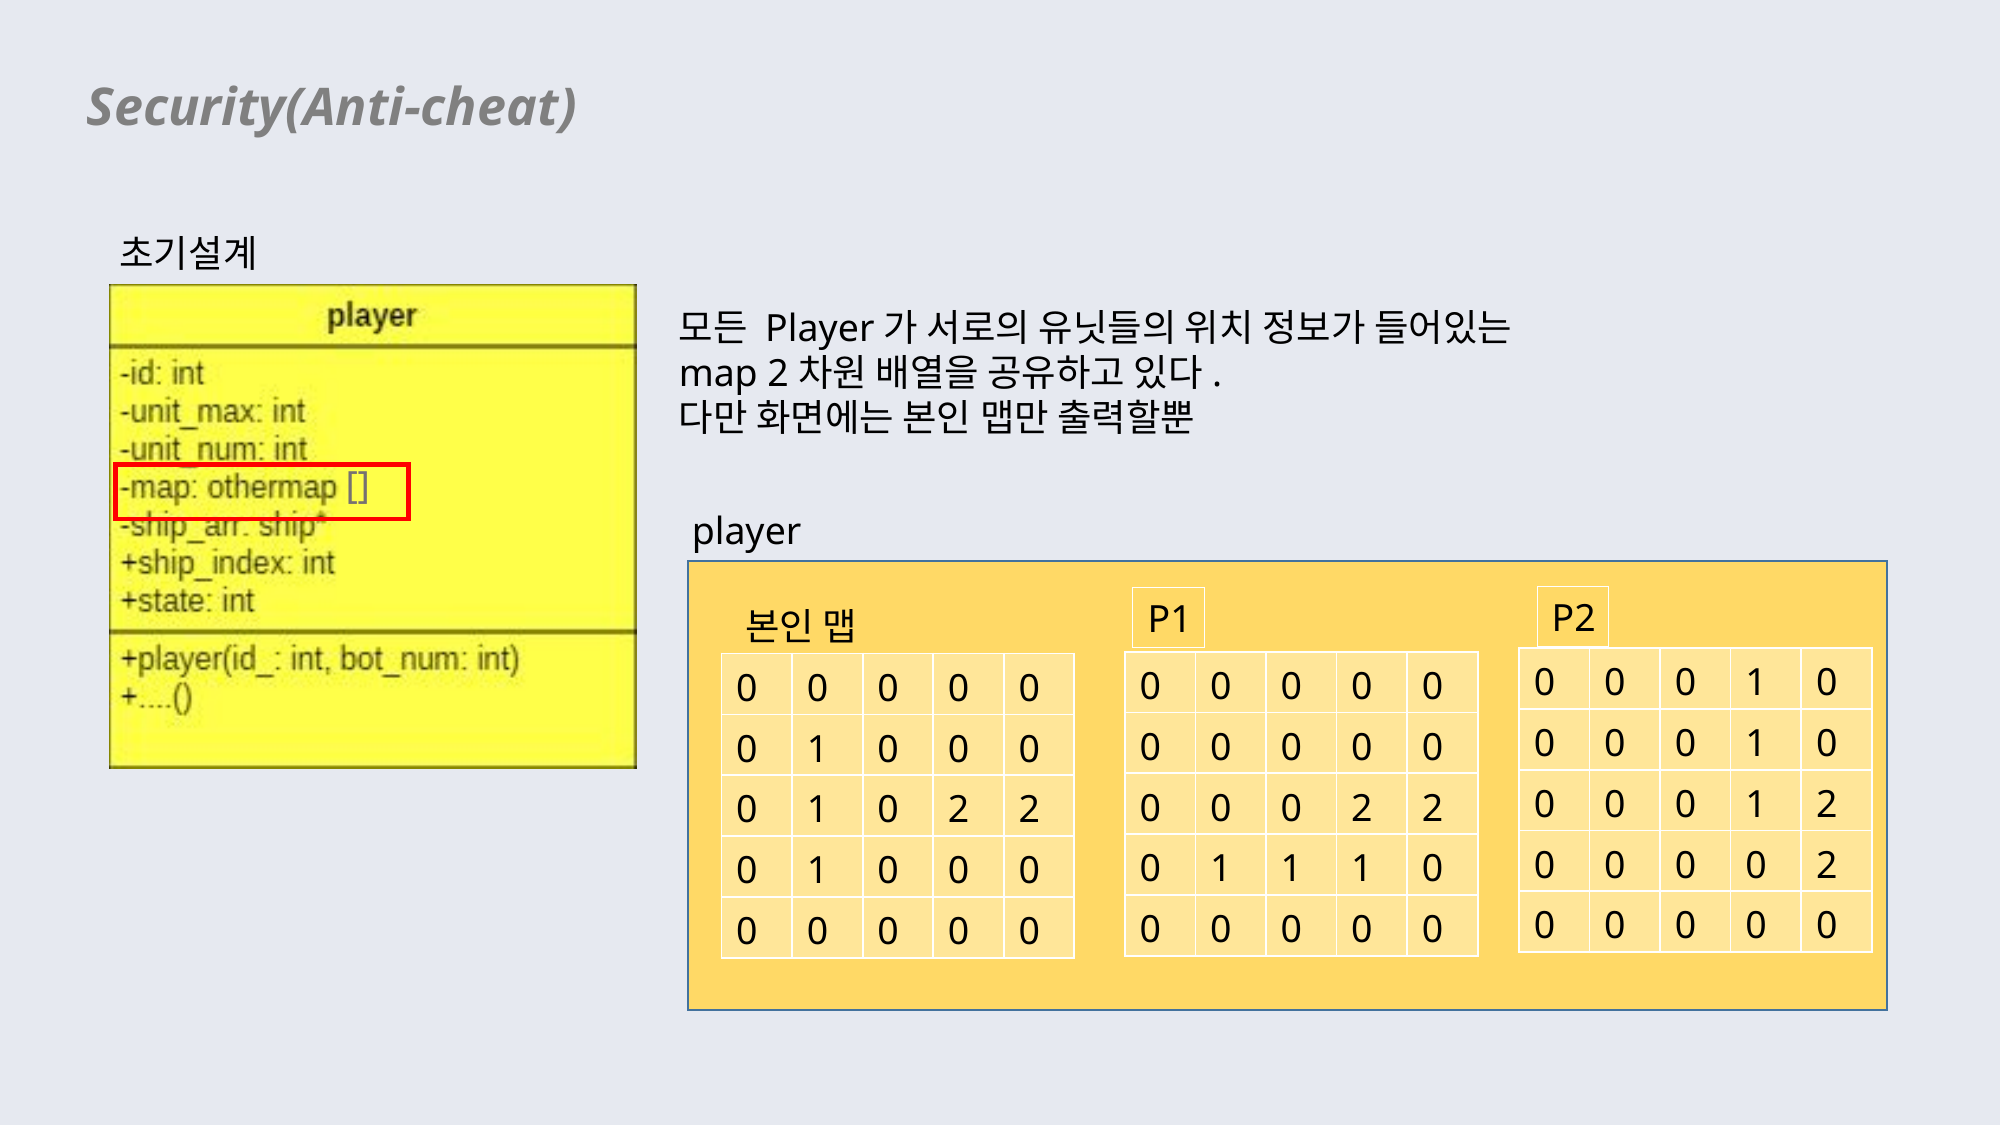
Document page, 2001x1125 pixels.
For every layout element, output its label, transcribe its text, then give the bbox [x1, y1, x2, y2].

table_cell 0 [1005, 898, 1073, 957]
table_cell 2 [1802, 771, 1871, 830]
table_cell 1 [1731, 771, 1800, 830]
table_header 0 [864, 654, 932, 714]
table_cell 0 [1408, 835, 1477, 894]
table_cell 0 [1520, 831, 1589, 890]
table_cell 0 [1661, 771, 1730, 830]
table_header 0 [793, 657, 862, 714]
table_cell 1 [1337, 835, 1406, 894]
table_header 0 [1802, 649, 1871, 708]
table_cell 0 [1005, 837, 1073, 896]
table_cell 0 [1661, 710, 1730, 769]
table_cell 0 [1802, 710, 1871, 769]
table_cell 0 [722, 898, 791, 957]
table_cell 0 [1802, 892, 1871, 951]
table_cell 0 [1590, 892, 1659, 951]
table_cell 0 [1126, 896, 1195, 955]
table_cell 0 [1267, 774, 1336, 833]
table_cell 0 [1408, 713, 1477, 772]
table_cell 0 [1408, 896, 1477, 955]
text_box 본인 맵 [730, 595, 886, 657]
table_cell 1 [793, 837, 862, 896]
table_cell 0 [1520, 710, 1589, 769]
table_cell 0 [722, 776, 791, 835]
table_cell 0 [1196, 713, 1265, 772]
text_box P2 [1537, 586, 1609, 647]
table_cell 0 [1267, 896, 1336, 955]
table_cell 2 [1337, 774, 1406, 833]
table_cell 0 [934, 837, 1003, 896]
table_cell 0 [864, 776, 932, 835]
table_header 0 [1661, 649, 1730, 708]
table_cell 0 [722, 837, 791, 896]
table_header 1 [1731, 649, 1800, 708]
table_cell 0 [1126, 835, 1195, 894]
table_cell 1 [793, 715, 862, 774]
text_box Security(Anti-cheat) [71, 35, 789, 144]
table_cell 0 [1337, 896, 1406, 955]
table_cell 1 [1267, 835, 1336, 894]
table_cell 1 [1731, 710, 1800, 769]
table_cell 0 [934, 715, 1003, 774]
table_header 0 [1196, 653, 1265, 712]
table_cell 0 [1126, 774, 1195, 833]
table_cell 2 [1408, 774, 1477, 833]
table_cell 0 [1661, 892, 1730, 951]
table_cell 0 [864, 898, 932, 957]
table_header 0 [1126, 653, 1195, 712]
table_cell 0 [1731, 831, 1800, 890]
text_box P1 [1132, 587, 1205, 648]
table_header 0 [1520, 649, 1589, 708]
table_cell 0 [1005, 715, 1073, 774]
table_header 0 [1408, 653, 1477, 712]
table_cell 0 [864, 715, 932, 774]
table_cell 0 [864, 837, 932, 896]
table_cell 0 [1126, 713, 1195, 772]
table_cell 1 [1196, 835, 1265, 894]
table_cell 2 [1005, 776, 1073, 835]
table_cell 0 [1661, 831, 1730, 890]
table_cell 0 [793, 898, 862, 957]
table_cell 0 [1590, 710, 1659, 769]
table_header 0 [1337, 653, 1406, 712]
table_cell 0 [934, 898, 1003, 957]
table_cell 0 [1267, 713, 1336, 772]
table_cell 0 [1196, 774, 1265, 833]
text_box [687, 560, 1888, 1011]
table_header 0 [722, 654, 791, 714]
text_box 초기설계 [104, 222, 285, 283]
table_cell 0 [1590, 831, 1659, 890]
table_cell 0 [1337, 713, 1406, 772]
table_cell 0 [722, 715, 791, 774]
table_header 0 [934, 654, 1003, 714]
table_header 0 [1005, 654, 1073, 714]
text_box player [677, 499, 810, 561]
table_cell 1 [793, 776, 862, 835]
table_cell 0 [1520, 771, 1589, 830]
text_box 모든 Player가 서로의 유닛들의 위치 정보가 들어있는 map 2차원 배열을 공유하고 있다. 다만 화면에는 본인 맵만 출력할뿐 [664, 295, 1588, 493]
table_header 0 [1590, 649, 1659, 708]
table_cell 2 [934, 776, 1003, 835]
table_cell 0 [1731, 892, 1800, 951]
table_cell 0 [1590, 771, 1659, 830]
table_cell 0 [1196, 896, 1265, 955]
table_cell 0 [1520, 892, 1589, 951]
picture [109, 284, 637, 769]
table_cell 2 [1802, 831, 1871, 890]
table_header 0 [1267, 653, 1336, 712]
